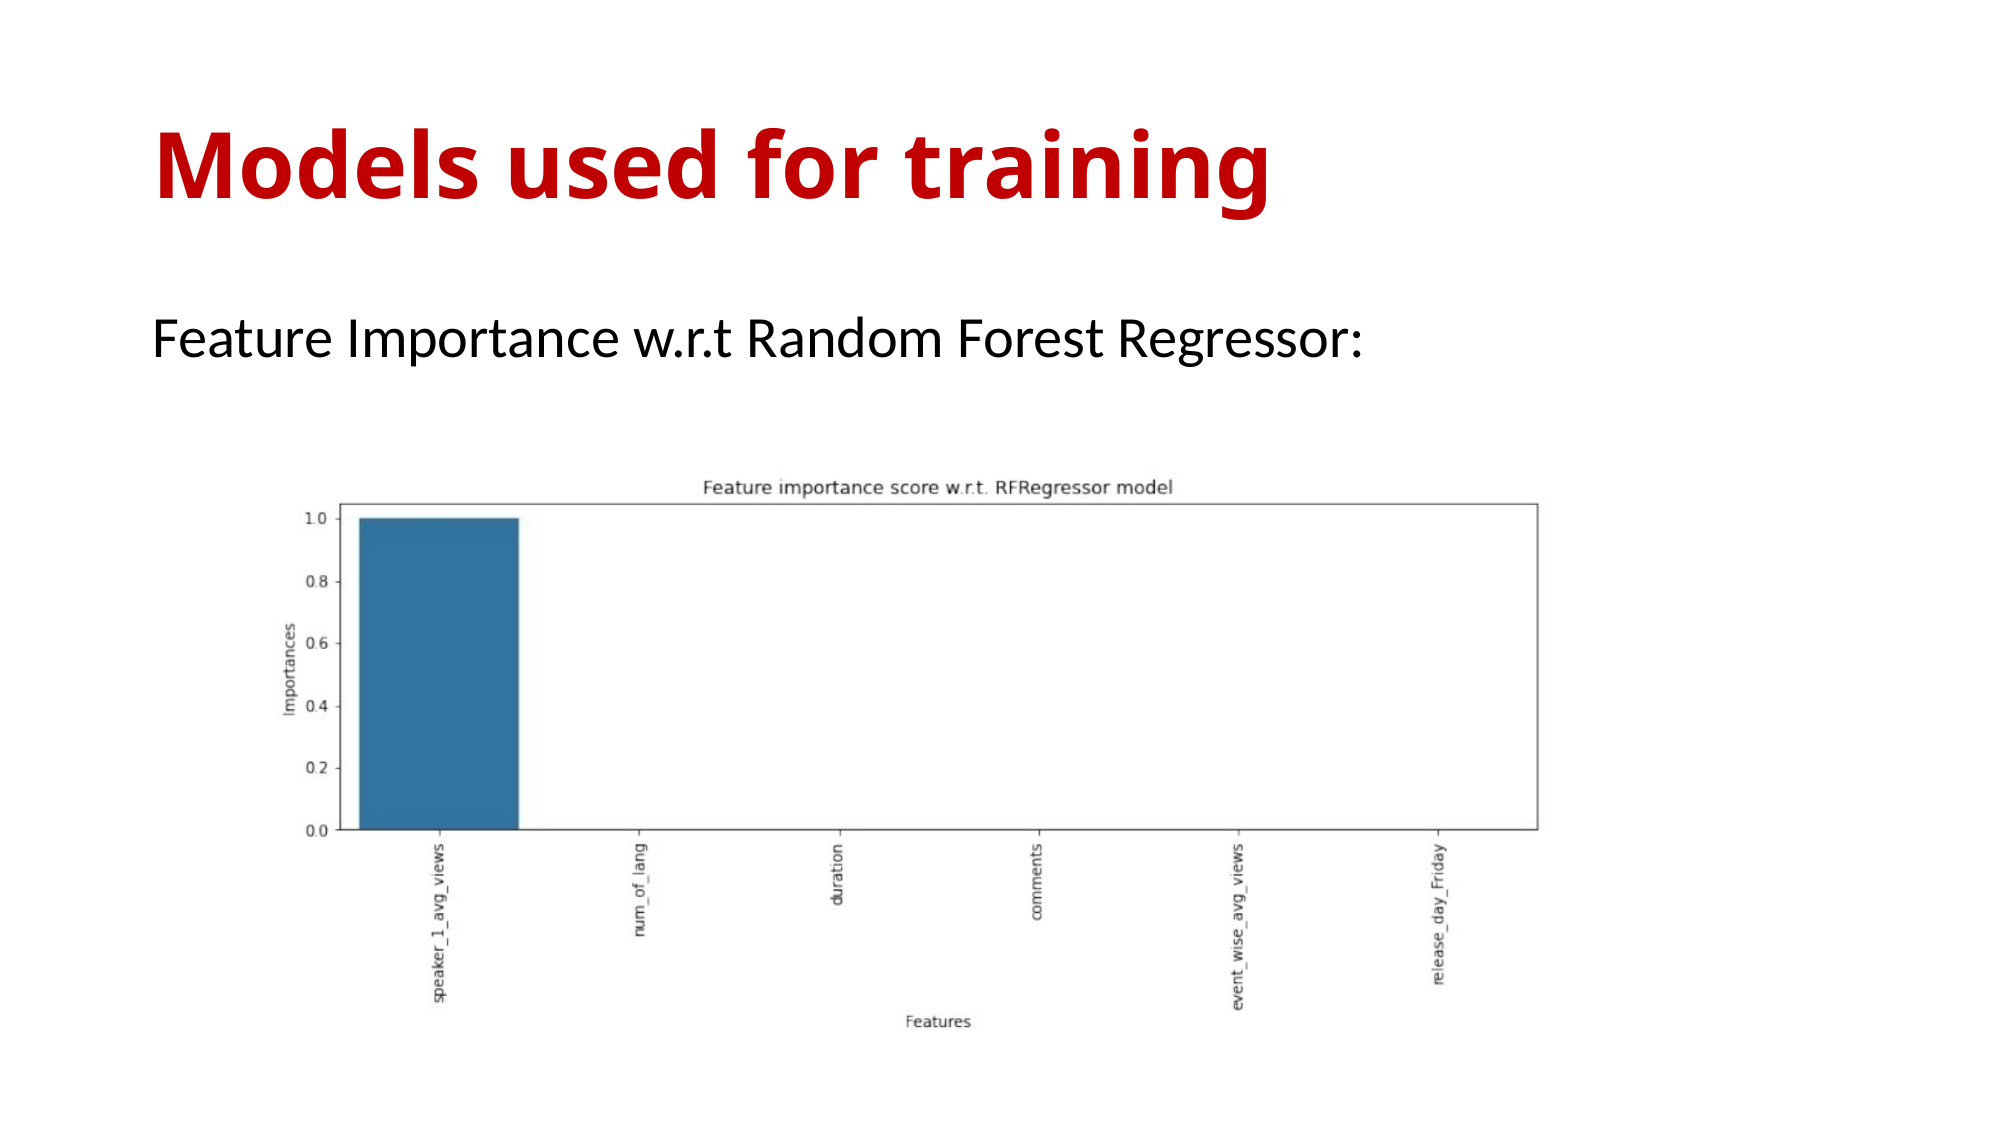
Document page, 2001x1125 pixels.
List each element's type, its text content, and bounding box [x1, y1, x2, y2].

title Models used for training [137, 59, 1863, 278]
list Feature Importance w.r.t Random Forest Regressor: [137, 299, 1863, 1014]
picture [237, 470, 1603, 1036]
